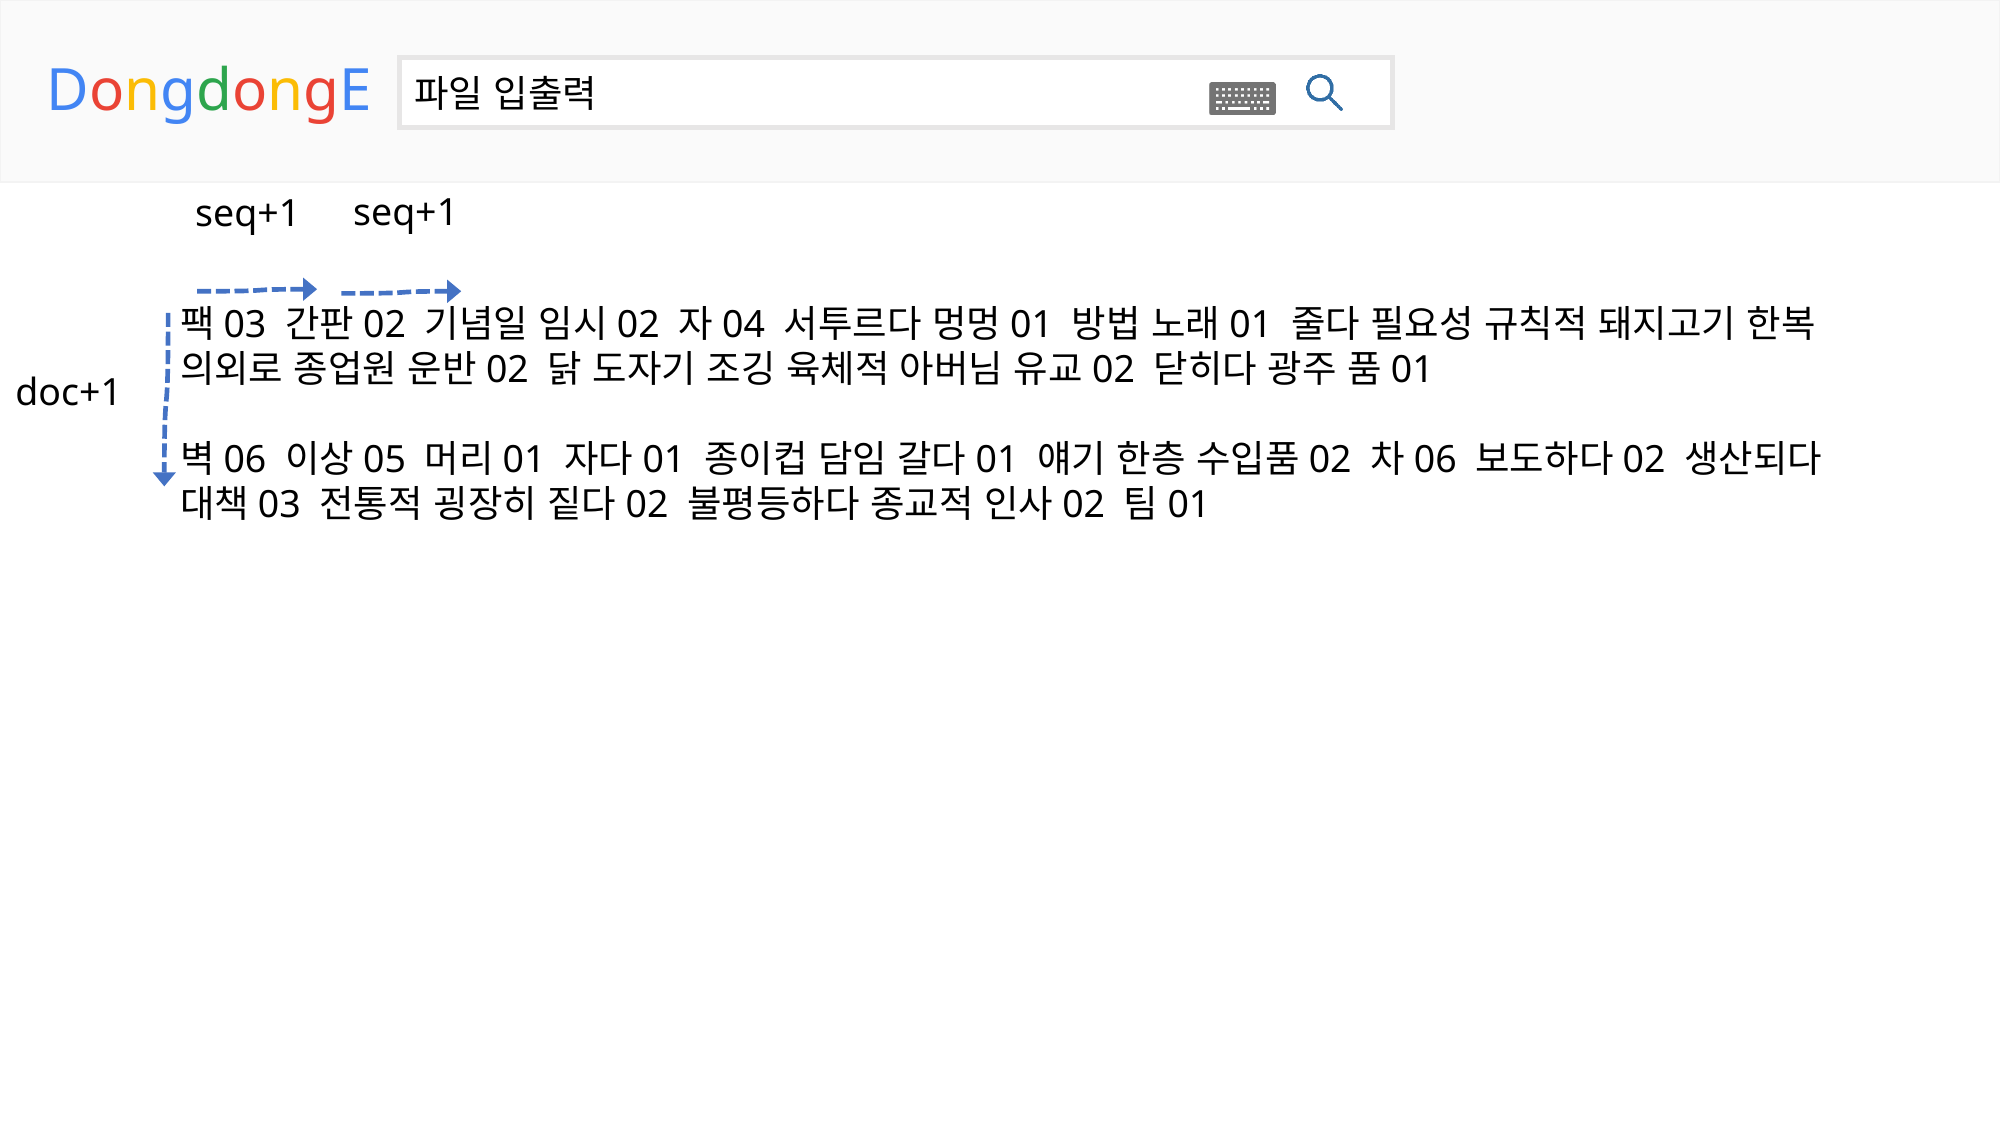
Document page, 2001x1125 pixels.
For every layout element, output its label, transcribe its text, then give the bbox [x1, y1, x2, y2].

text_box seq+1 [174, 181, 322, 242]
text_box 파일 입출력 [398, 56, 1394, 128]
text_box DongdongE [32, 44, 387, 130]
text_box doc+1 [0, 360, 143, 421]
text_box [164, 312, 169, 487]
text_box [0, 0, 2000, 183]
picture [1301, 69, 1348, 116]
text_box 팩03 간판02 기념일 임시02 자04 서투르다 멍멍01 방법 노래01 줄다 필요성 규칙적 돼지고기 한복 의외로 종업원 운반02 닭 도자기 조깅 육체적 아버님 유교02 닫히다 광주 품01 벽06 이상05 머리01 자다01 종이컵 담임 갈다01 얘기 한층 수입품02 차06 보도하다02 생산되다 대책03 전통적 굉장히 짙다02 불평등하다 종교적 인사02 팀01 [165, 292, 1852, 532]
text_box seq+1 [332, 181, 480, 241]
picture [1201, 57, 1283, 139]
